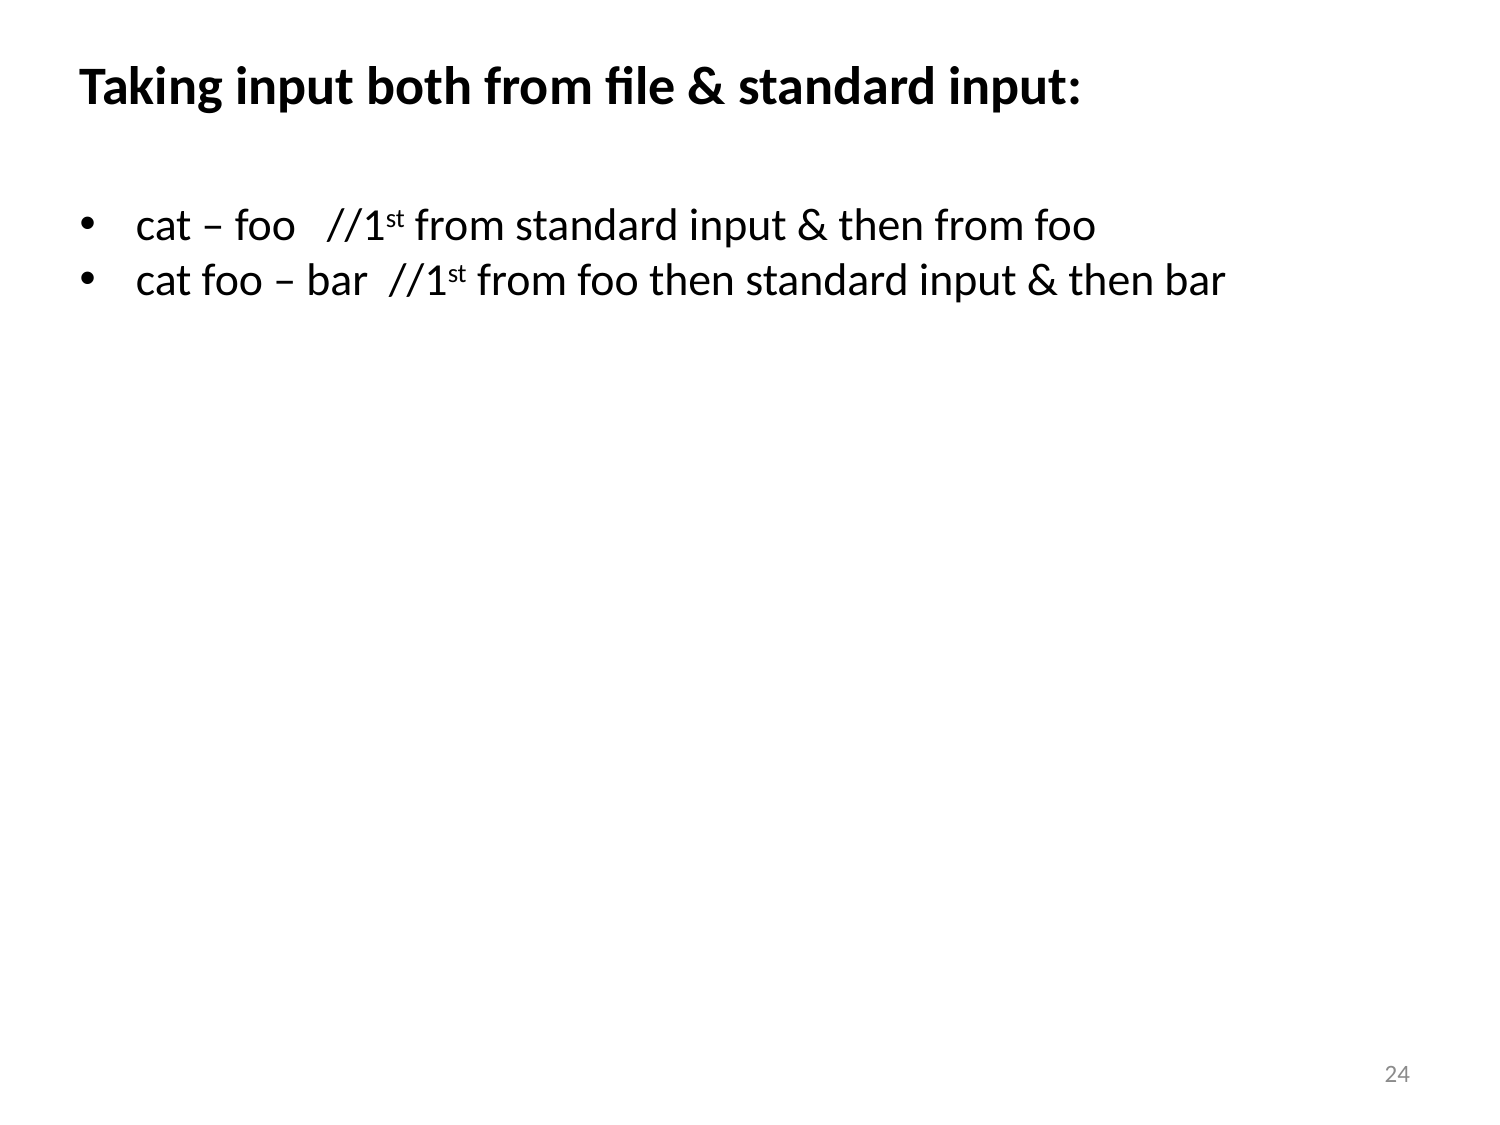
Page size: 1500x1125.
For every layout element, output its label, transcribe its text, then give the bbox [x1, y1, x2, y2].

text_box 1 [1074, 1042, 1425, 1103]
text_box Taking input both from file & standard input: cat – foo //1st from standard input & then from foo cat foo – bar //1st from foo then standard input & then bar [64, 42, 1425, 1005]
